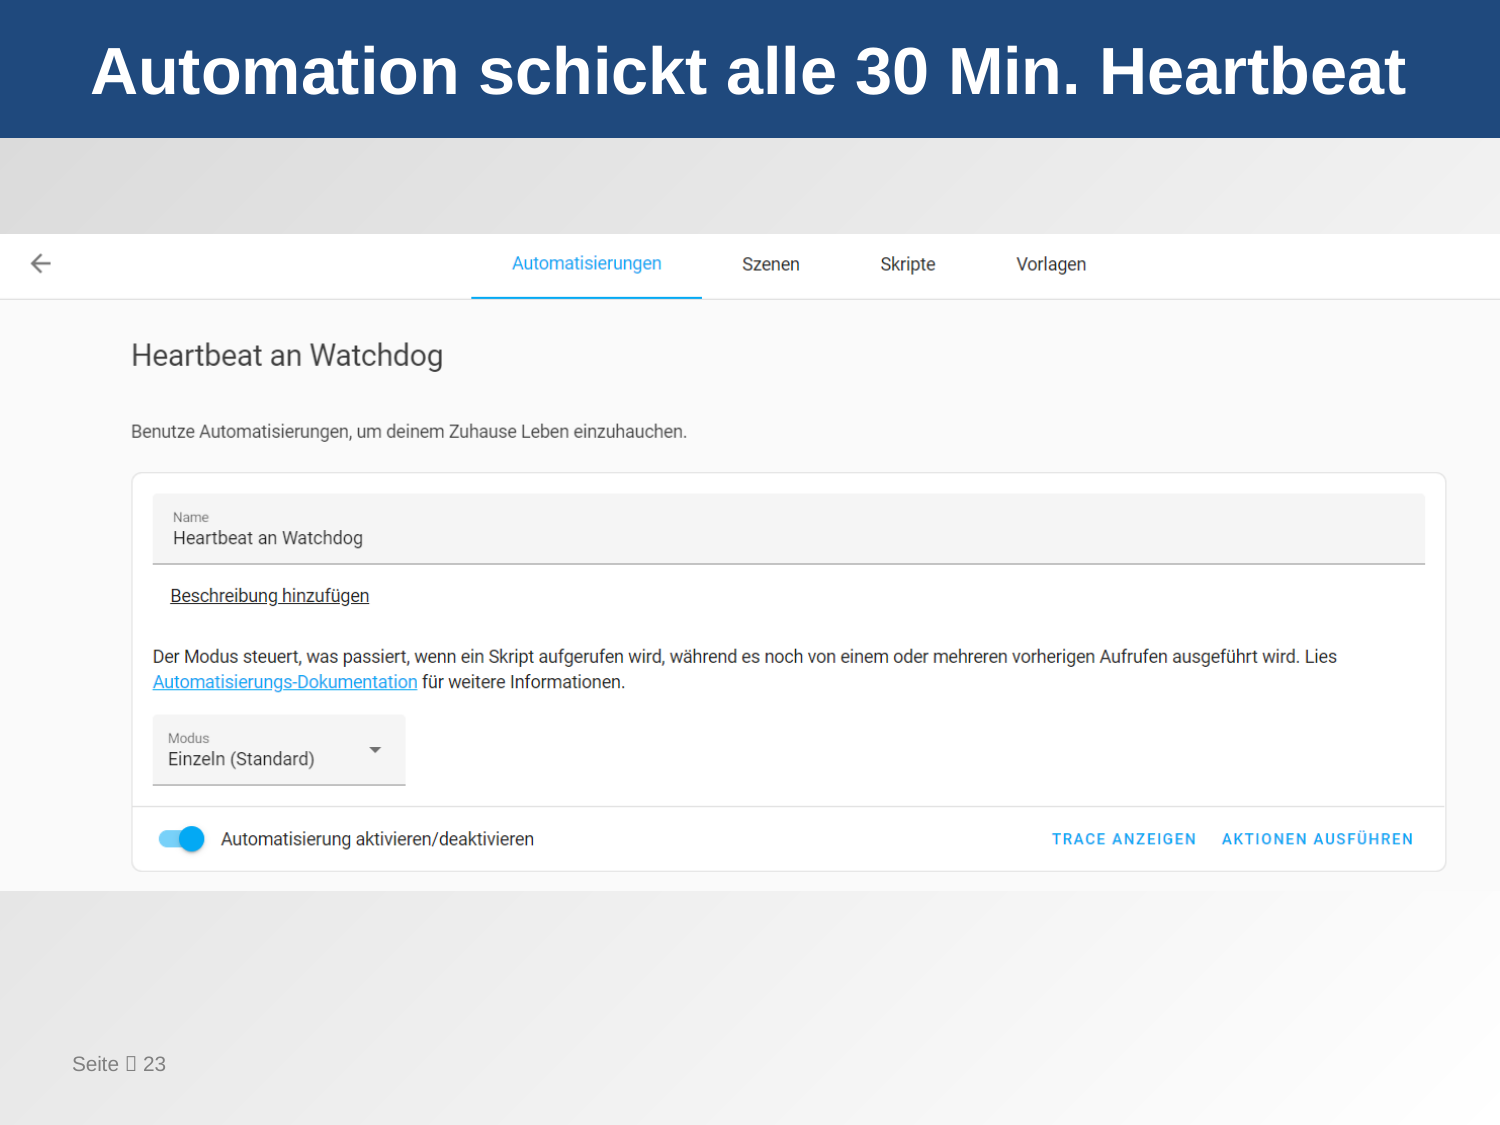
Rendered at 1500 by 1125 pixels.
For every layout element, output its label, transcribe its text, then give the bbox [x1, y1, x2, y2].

title Automation schickt alle 30 Min. Heartbeat [75, 20, 1425, 208]
picture [0, 234, 1500, 891]
